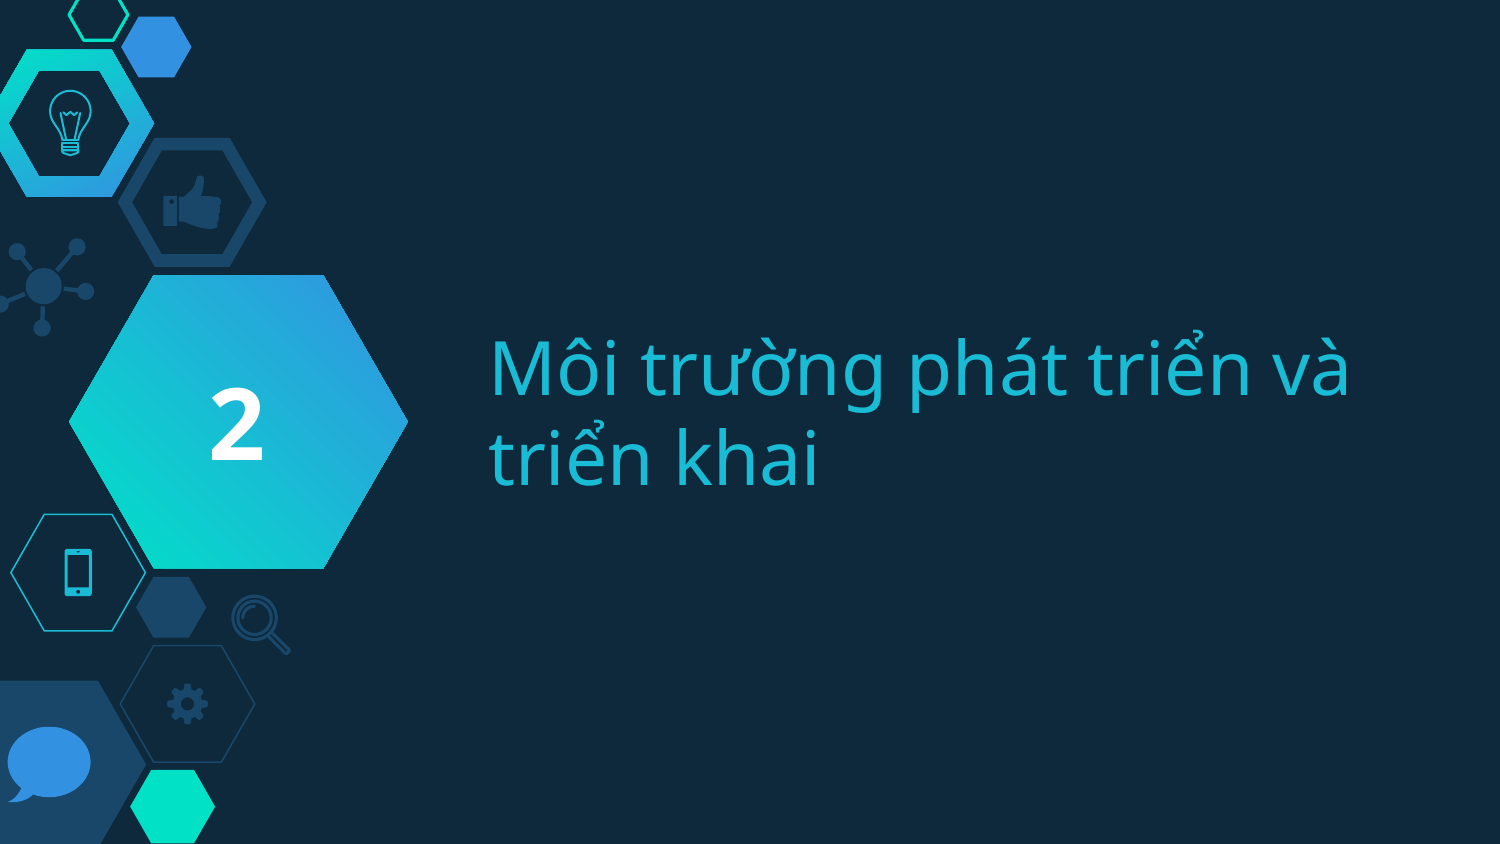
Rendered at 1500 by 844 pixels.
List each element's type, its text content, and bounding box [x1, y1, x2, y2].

text_box 2 [67, 274, 407, 566]
title Môi trường phát triển và triển khai [473, 325, 1399, 516]
